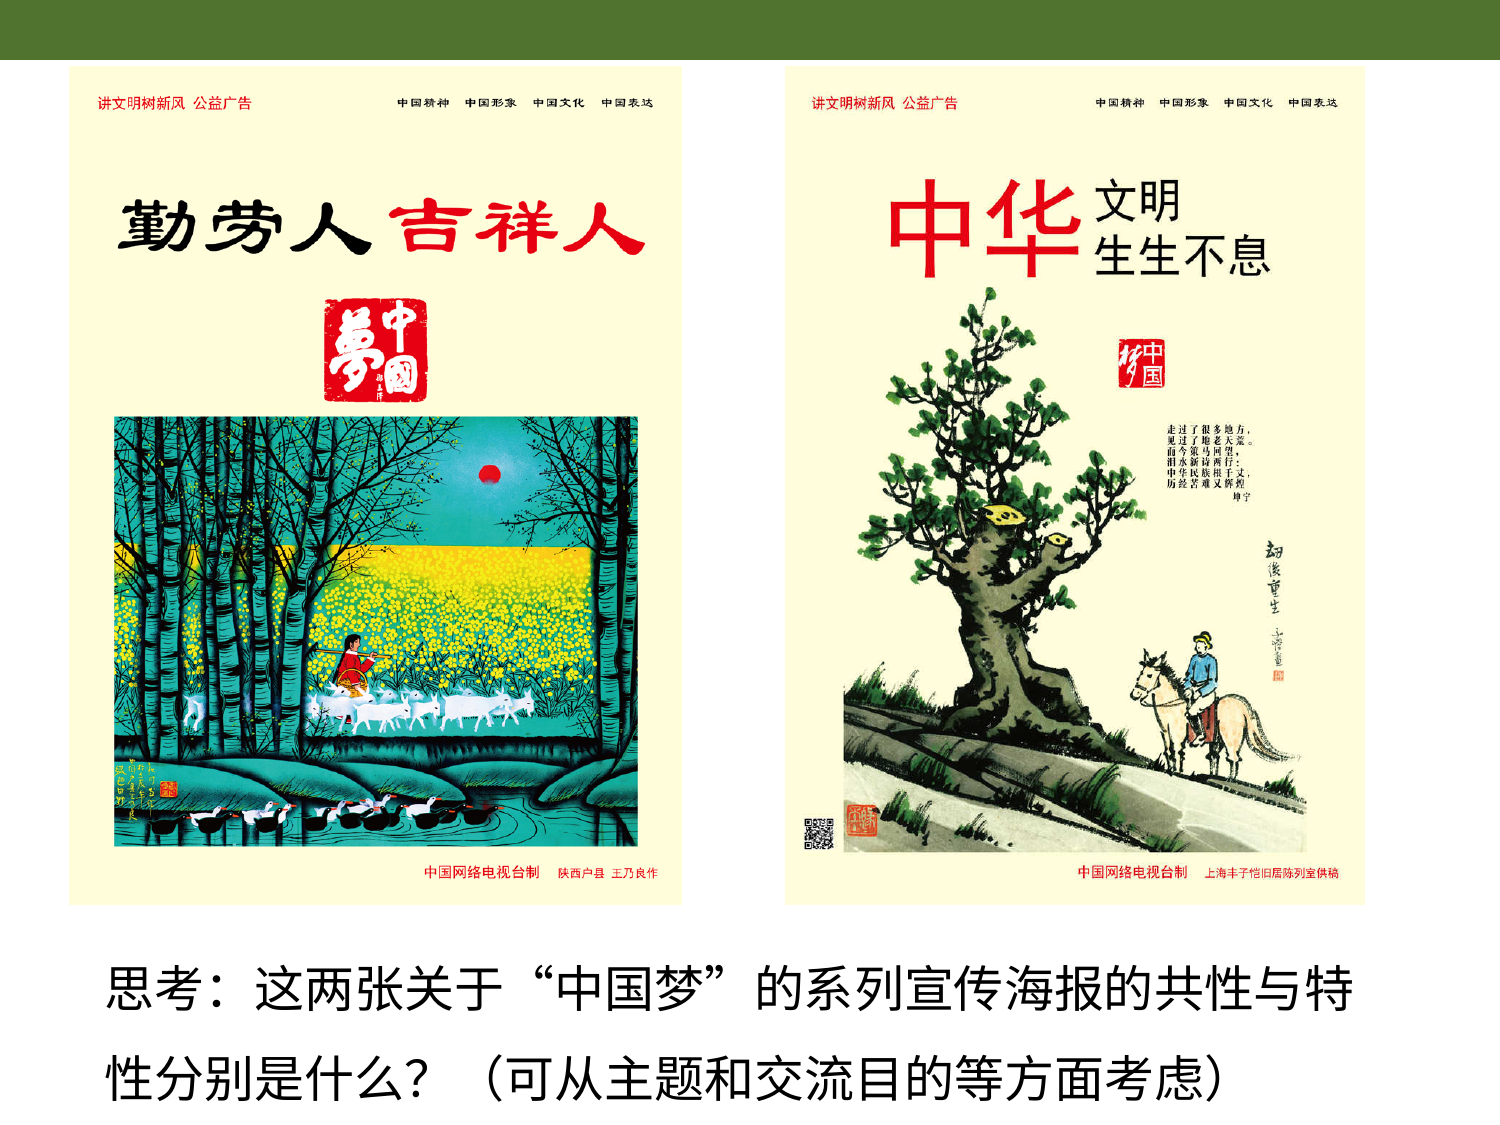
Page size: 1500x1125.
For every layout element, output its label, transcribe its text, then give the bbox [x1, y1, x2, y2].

text_box 思考：这两张关于“中国梦”的系列宣传海报的共性与特性分别是什么？（可从主题和交流目的等方面考虑） [89, 920, 1396, 1115]
picture [69, 66, 682, 906]
picture [785, 66, 1365, 906]
